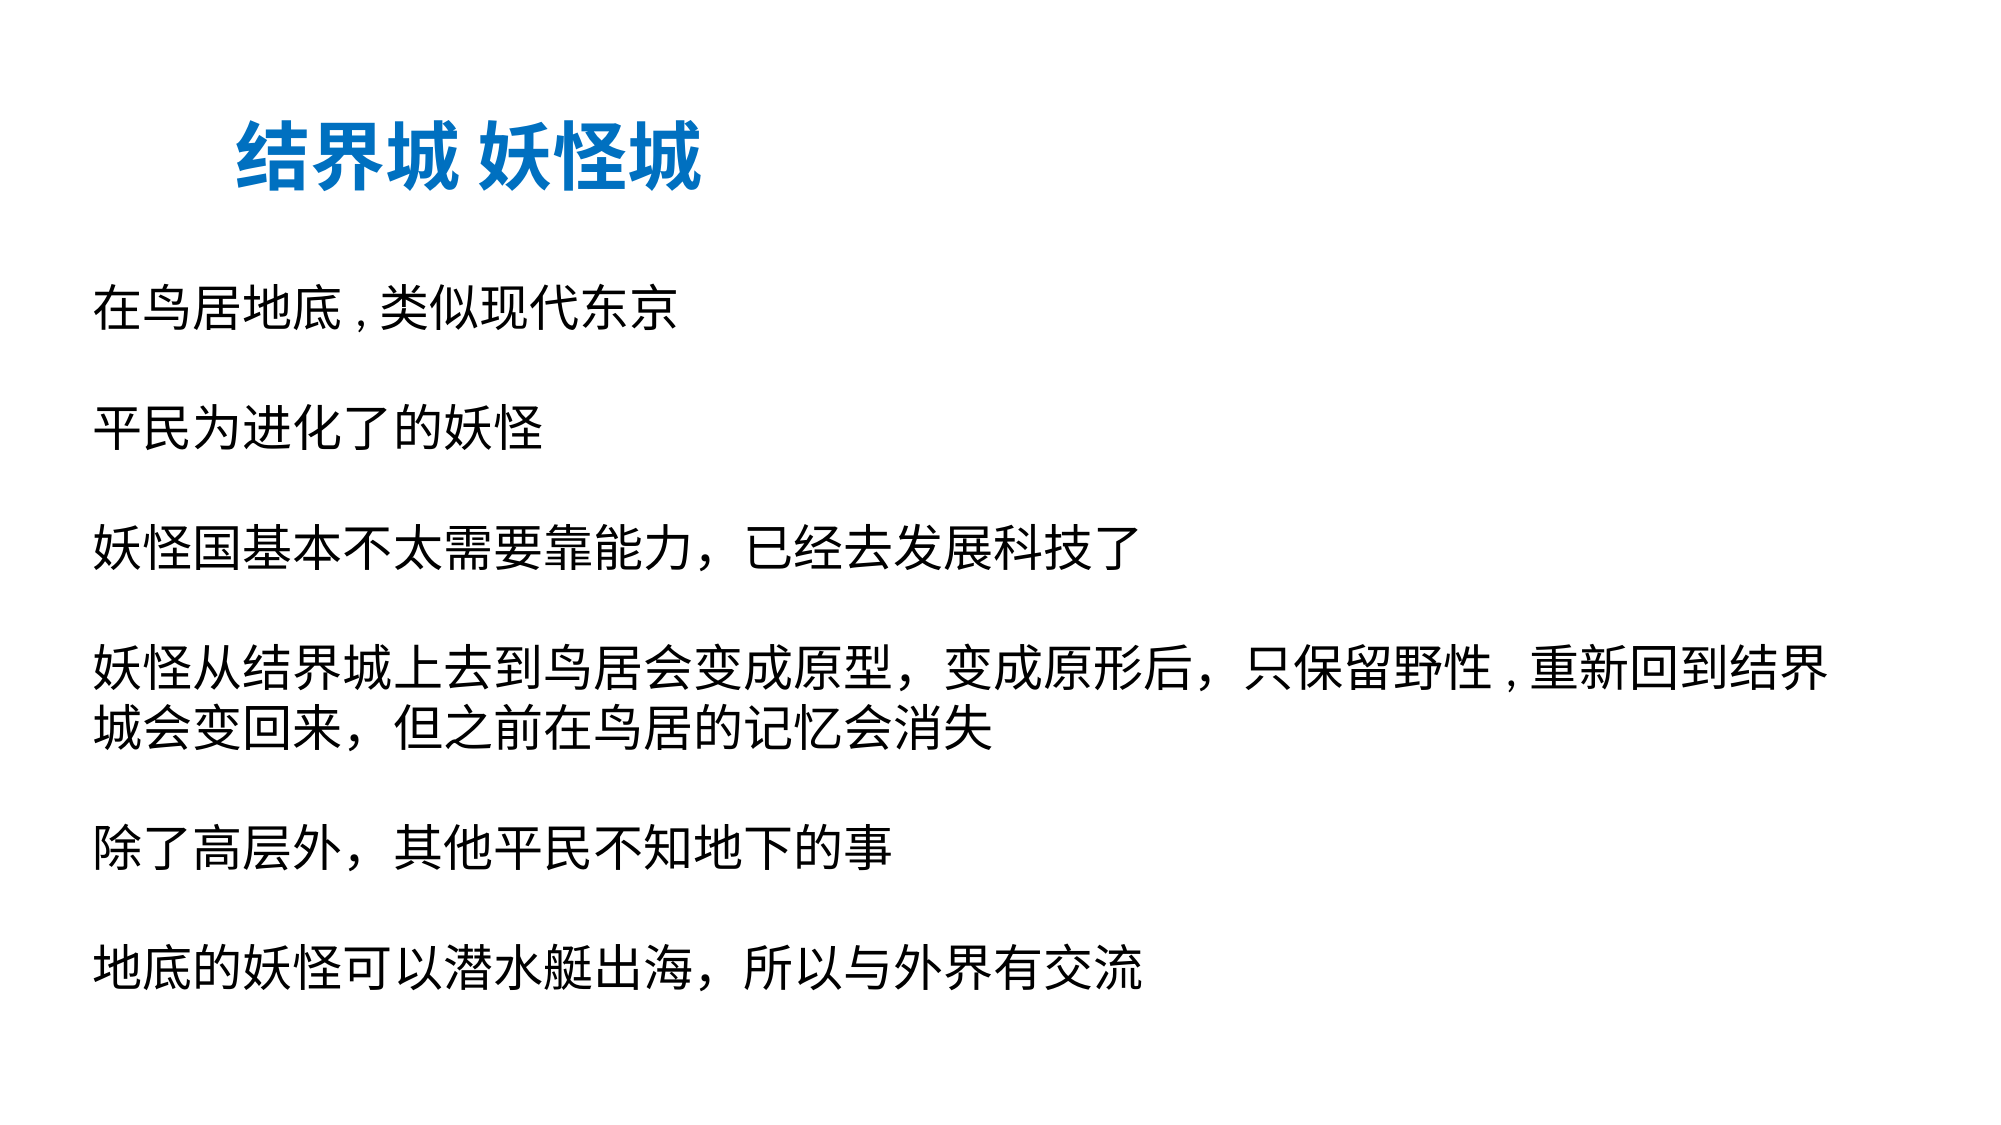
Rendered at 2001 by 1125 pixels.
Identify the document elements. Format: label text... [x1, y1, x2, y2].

text_box 结界城 妖怪城 [221, 101, 718, 207]
text_box 在鸟居地底,类似现代东京 平民为进化了的妖怪 妖怪国基本不太需要靠能力，已经去发展科技了 妖怪从结界城上去到鸟居会变成原型，变成原形后，只保留野性,重新回到结界城会变回来，但之前在鸟居的记忆会消失 除了高层外，其他平民不知地下的事 地底的妖怪可以潜水艇出海，所以与外界有交流 [78, 269, 1892, 1004]
